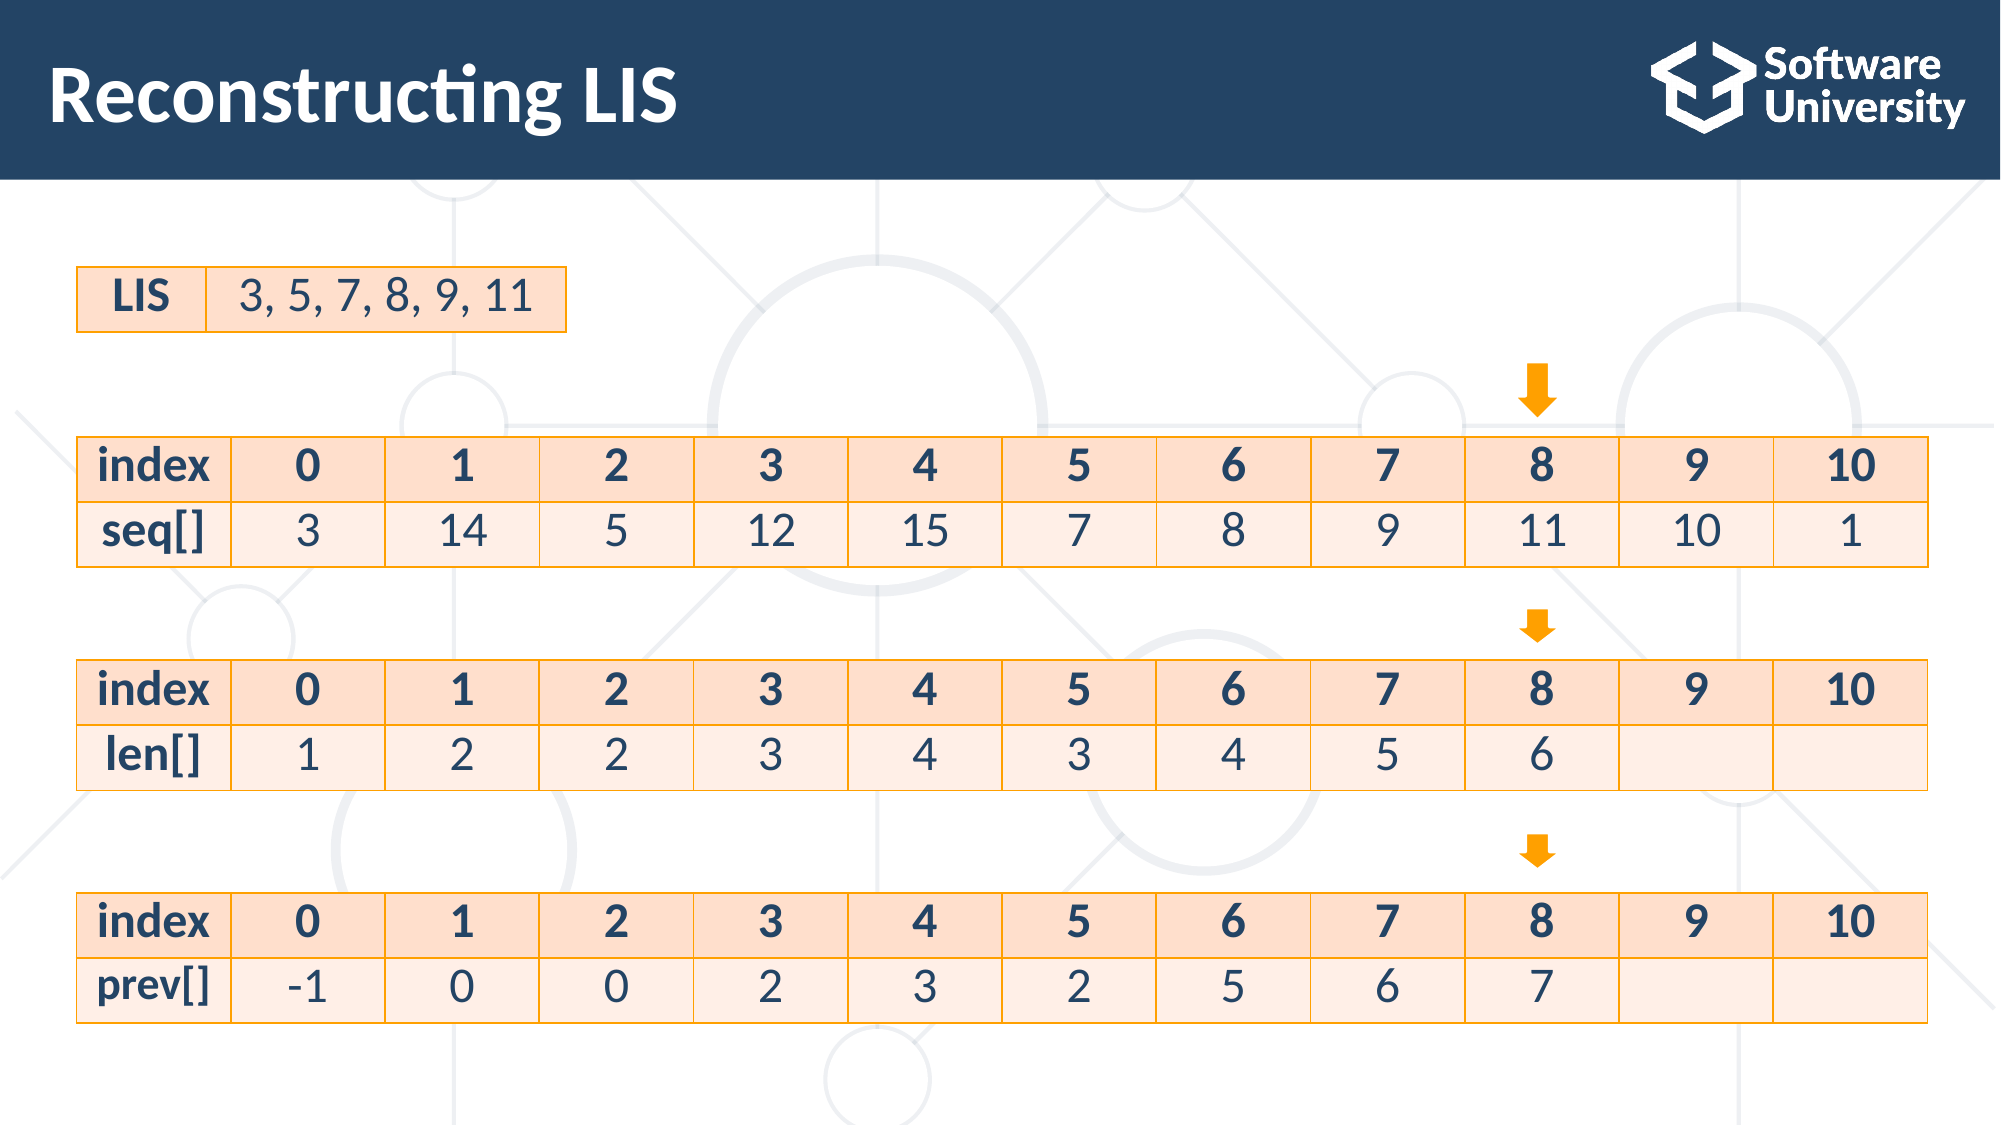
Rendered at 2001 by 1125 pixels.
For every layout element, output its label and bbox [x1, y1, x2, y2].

table_header [1563, 438, 1618, 501]
table_header [1466, 894, 1618, 957]
table_header [1563, 661, 1618, 724]
table_cell [540, 726, 693, 790]
table_header [849, 438, 1001, 501]
table_header [1312, 438, 1464, 501]
table_header [1157, 438, 1310, 501]
table_header [386, 438, 539, 501]
table_header [1774, 661, 1927, 724]
table_header [1003, 661, 1155, 724]
table_cell [694, 959, 847, 1022]
table_header [232, 894, 384, 957]
table_cell [1157, 726, 1310, 790]
table_cell [694, 726, 847, 790]
table_header [694, 894, 847, 957]
table_header [232, 661, 384, 724]
table_header [386, 894, 538, 957]
table_header [1466, 438, 1512, 501]
table_cell [1311, 726, 1464, 790]
table_cell [1563, 726, 1618, 790]
table_cell [232, 959, 384, 1022]
table_cell [1003, 959, 1155, 1022]
table_header [1311, 661, 1464, 724]
table_cell [540, 503, 693, 566]
table_header [77, 661, 230, 724]
table_cell [1311, 959, 1464, 1022]
picture [1651, 41, 1966, 134]
table_cell [1620, 503, 1773, 566]
table_cell [849, 959, 1001, 1022]
table_cell [540, 959, 693, 1022]
table_header [1620, 894, 1772, 957]
table_cell [386, 726, 538, 790]
table_header [1620, 438, 1773, 501]
table_cell [232, 726, 384, 790]
table_header [540, 894, 693, 957]
table_cell [386, 503, 539, 566]
table_cell [1003, 503, 1156, 566]
table_cell [849, 503, 1001, 566]
table_header [540, 661, 693, 724]
table_cell [1157, 503, 1310, 566]
table_cell [1563, 503, 1618, 566]
table_cell [1774, 503, 1927, 566]
table_header [1003, 438, 1156, 501]
table_cell [695, 503, 847, 566]
table_cell [1312, 503, 1464, 566]
table_header [694, 661, 847, 724]
table_cell [1620, 726, 1772, 790]
table_cell [1774, 959, 1927, 1022]
table_cell [77, 726, 230, 790]
table_header [1311, 894, 1464, 957]
table_header [1774, 438, 1927, 501]
table_header [1774, 894, 1927, 957]
table_cell [232, 503, 384, 566]
table_cell [1003, 726, 1155, 790]
table_header [849, 894, 1001, 957]
table_cell [849, 726, 1001, 790]
table_header [207, 268, 565, 331]
table_header [386, 661, 538, 724]
table_header [849, 661, 1001, 724]
table_header [77, 894, 230, 957]
table_header [78, 268, 205, 331]
table_header [1157, 661, 1310, 724]
table_header [232, 438, 384, 501]
text_box [1512, 360, 1563, 871]
table_cell [1466, 959, 1618, 1022]
table_header [540, 438, 693, 501]
table_cell [77, 959, 230, 1022]
table_header [78, 438, 230, 501]
table_cell [386, 959, 538, 1022]
table_header [1157, 894, 1310, 957]
title [31, 16, 1625, 162]
table_header [1003, 894, 1155, 957]
table_cell [1466, 503, 1512, 566]
table_header [695, 438, 847, 501]
table_cell [1620, 959, 1772, 1022]
table_cell [1157, 959, 1310, 1022]
table_header [1466, 661, 1512, 724]
table_header [1620, 661, 1772, 724]
table_cell [78, 503, 230, 566]
table_cell [1466, 726, 1512, 790]
table_cell [1774, 726, 1927, 790]
